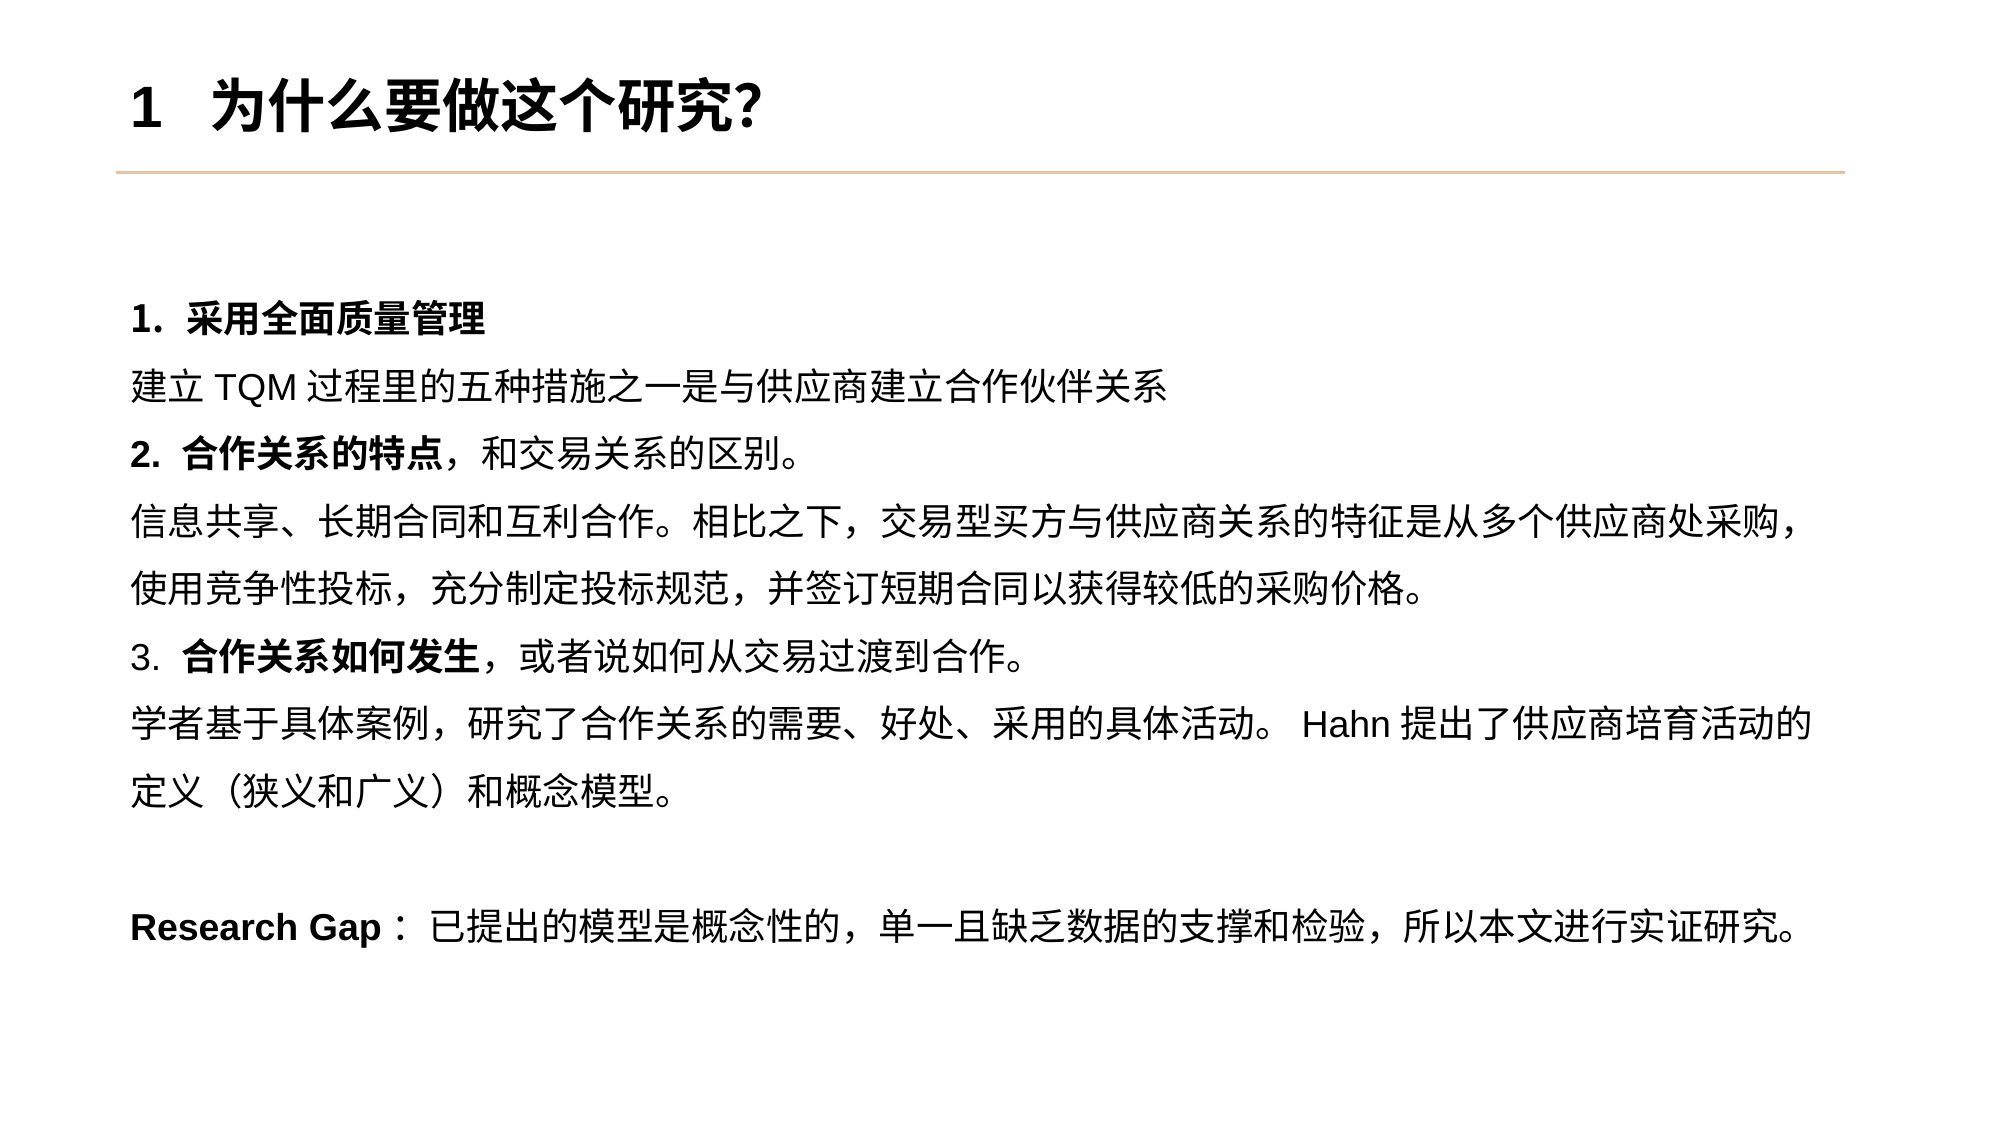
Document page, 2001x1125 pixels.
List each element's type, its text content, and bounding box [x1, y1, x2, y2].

text_box 采用全面质量管理 建立TQM过程里的五种措施之一是与供应商建立合作伙伴关系 2. 合作关系的特点，和交易关系的区别。 信息共享、长期合同和互利合作。相比之下，交易型买方与供应商关系的特征是从多个供应商处采购，使用竞争性投标，充分制定投标规范，并签订短期合同以获得较低的采购价格。 3. 合作关系如何发生，或者说如何从交易过渡到合作。 学者基于具体案例，研究了合作关系的需要、好处、采用的具体活动。Hahn提出了供应商培育活动的定义（狭义和广义）和概念模型。 Research Gap：已提出的模型是概念性的，单一且缺乏数据的支撑和检验，所以本文进行实证研究。 [115, 265, 1845, 956]
text_box 1 为什么要做这个研究？ [115, 62, 1100, 147]
